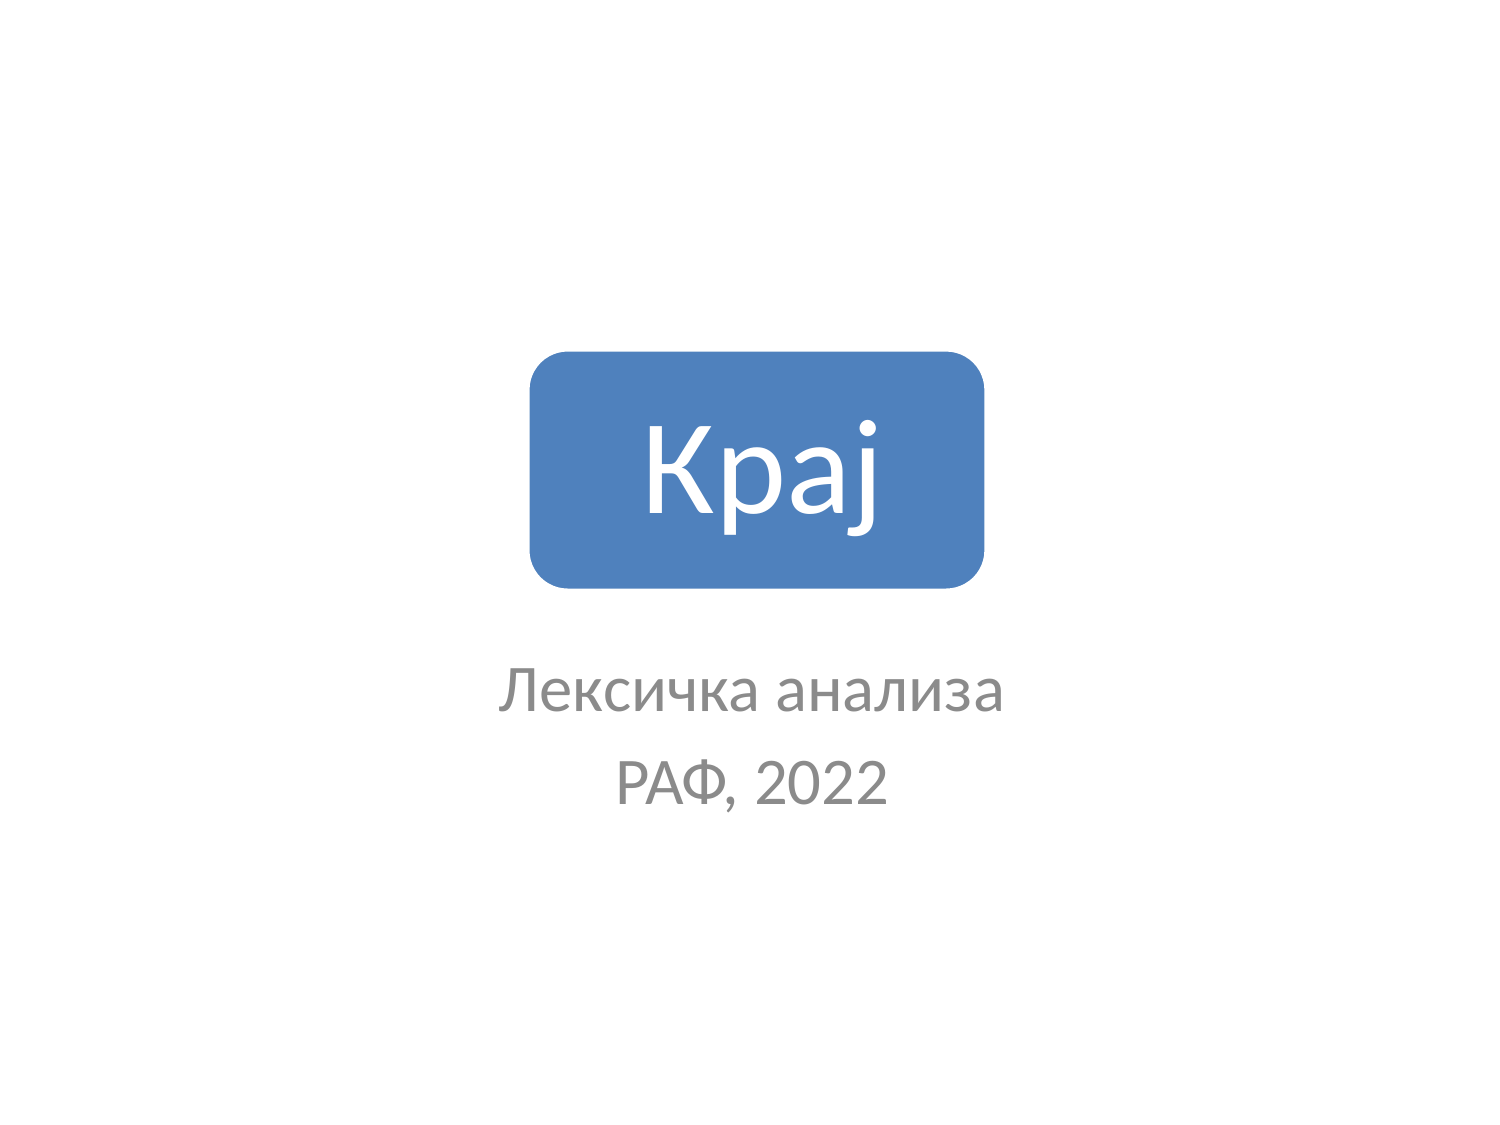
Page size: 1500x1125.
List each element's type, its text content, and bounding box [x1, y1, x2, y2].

subtitle Лексичка анализа РАФ, 2022 [227, 637, 1278, 925]
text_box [118, 348, 1395, 592]
